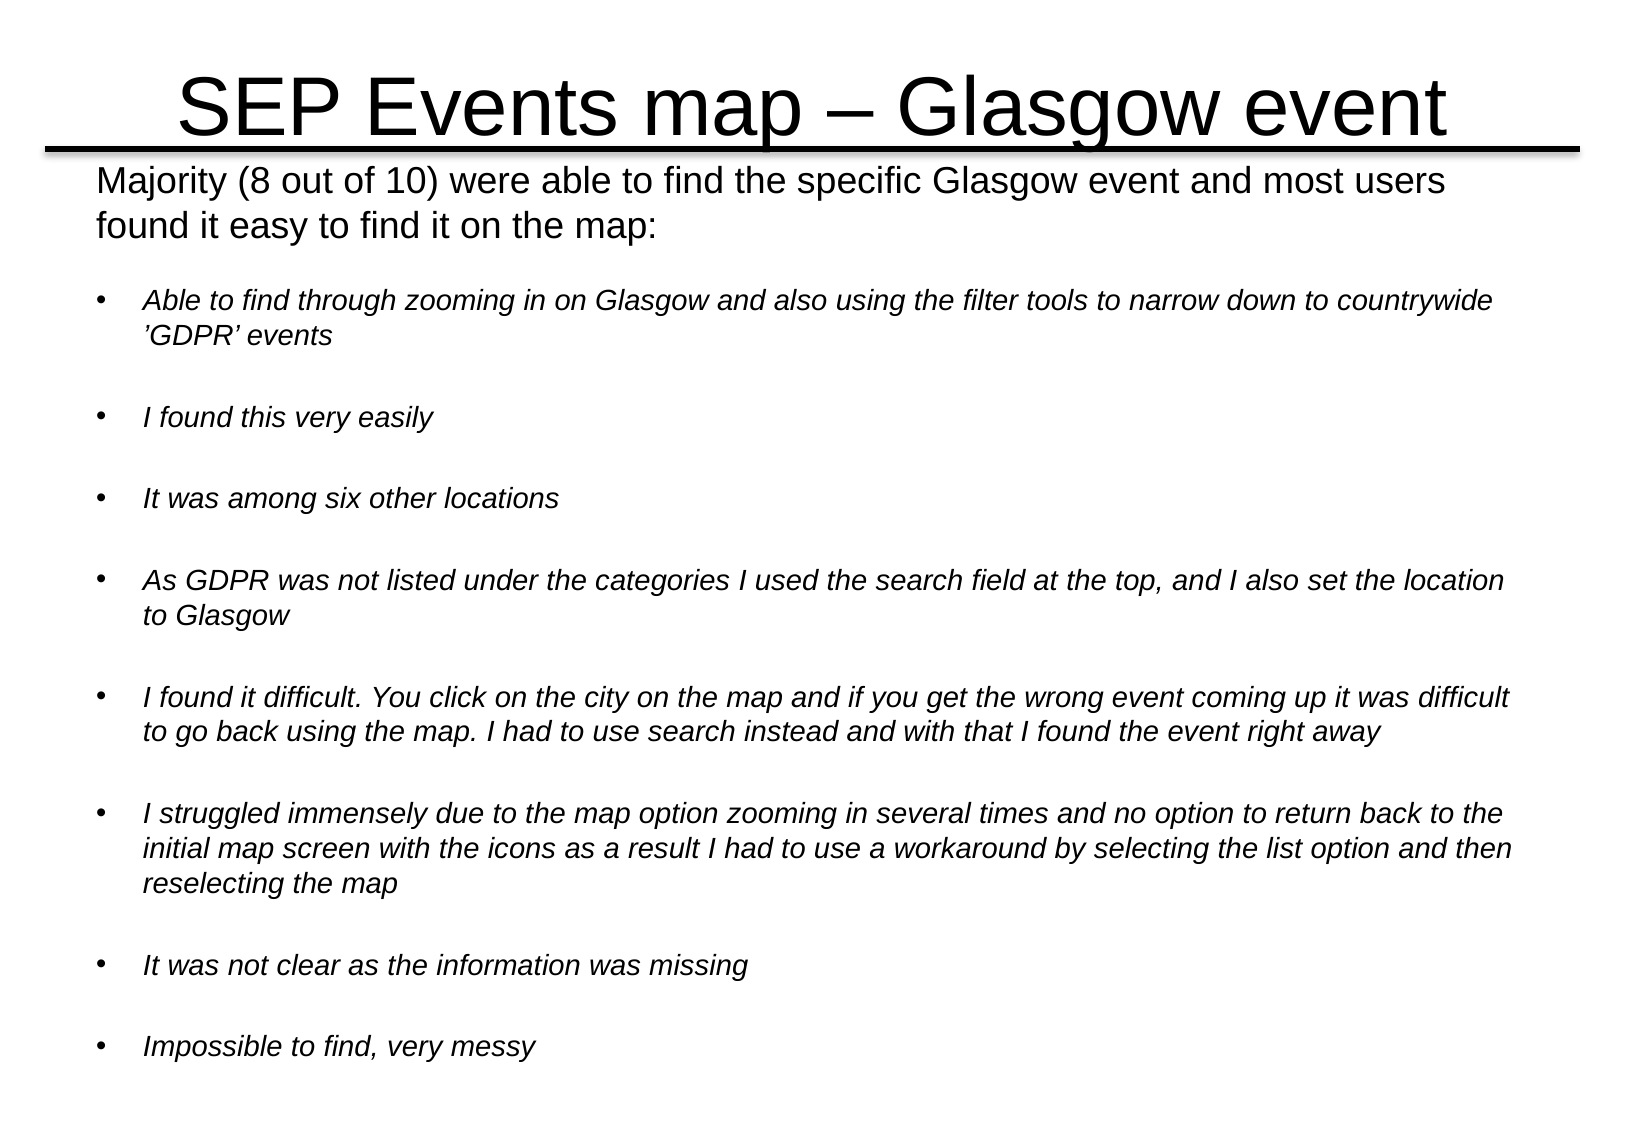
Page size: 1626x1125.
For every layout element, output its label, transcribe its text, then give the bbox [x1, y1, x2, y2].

list Majority (8 out of 10) were able to find the specific Glasgow event and most users found it easy to find it on the map: Able to find through zooming in on Glasgow and also using the filter tools to narrow down to countrywide ’GDPR’ events I found this very easily It was among six other locations As GDPR was not listed under the categories I used the search field at the top, and I also set the location to Glasgow I found it difficult. You click on the city on the map and if you get the wrong event coming up it was difficult to go back using the map. I had to use search instead and with that I found the event right away I struggled immensely due to the map option zooming in several times and no option to return back to the initial map screen with the icons as a result I had to use a workaround by selecting the list option and then reselecting the map It was not clear as the information was missing Impossible to find, very messy [81, 161, 1544, 1080]
title SEP Events map – Glasgow event [81, 45, 1544, 145]
